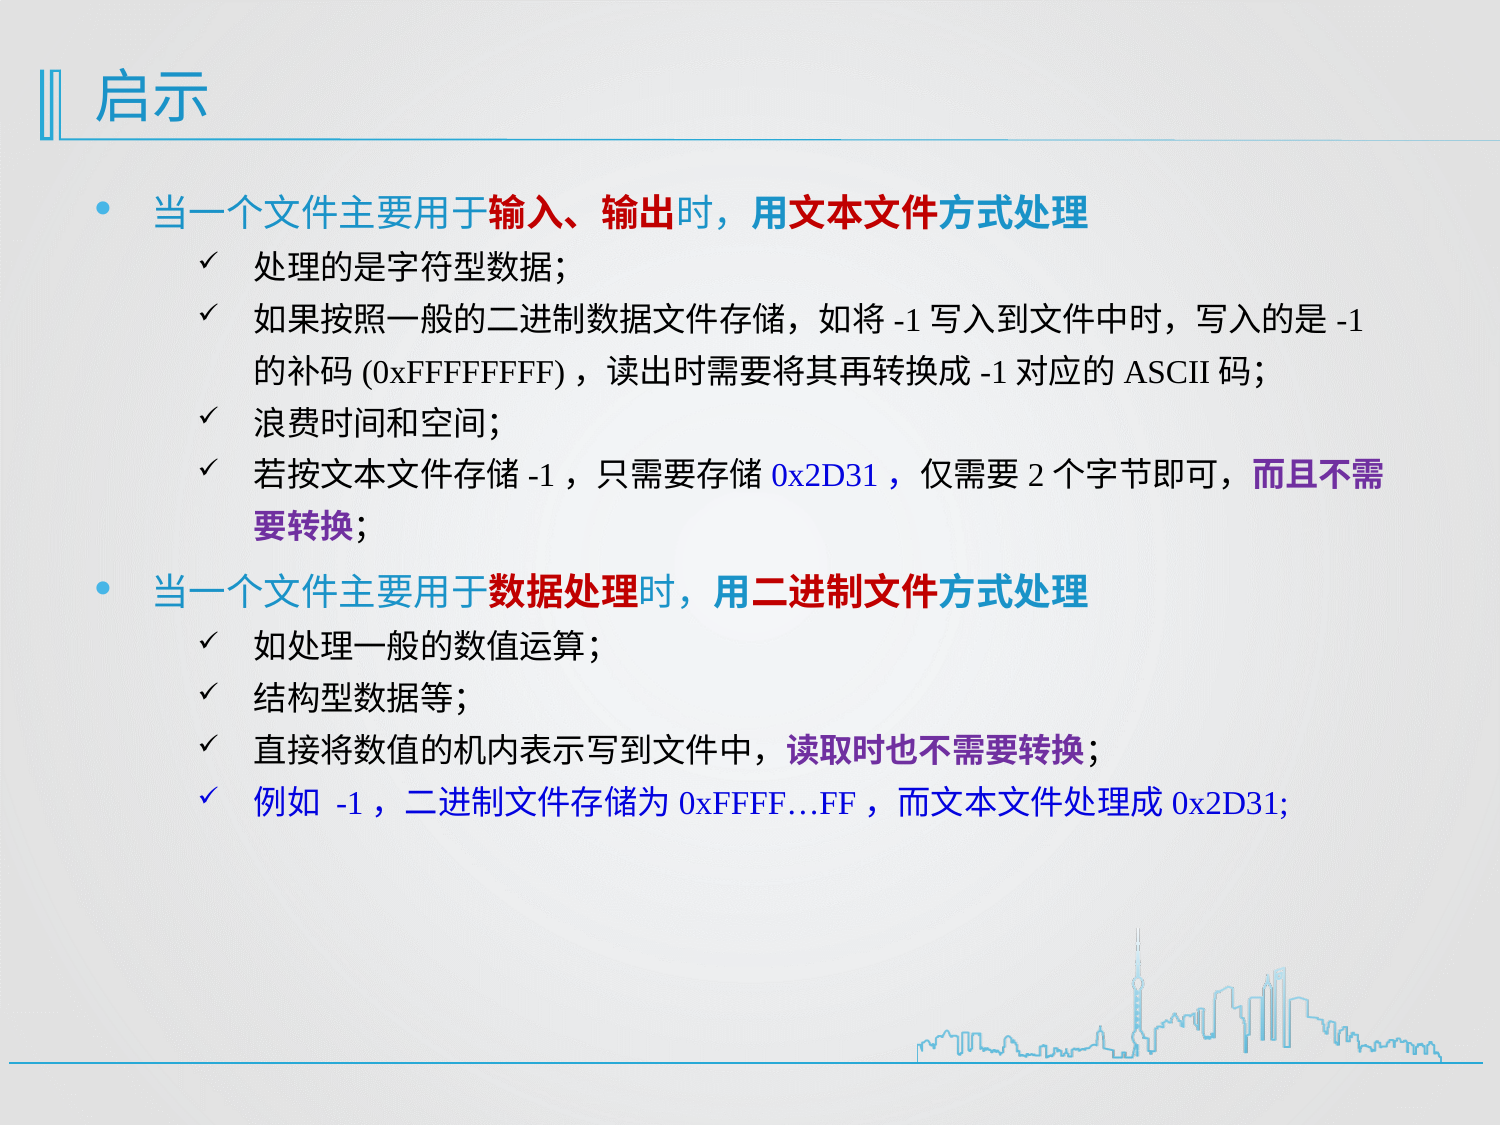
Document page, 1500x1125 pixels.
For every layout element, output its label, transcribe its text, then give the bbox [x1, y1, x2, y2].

picture [0, 0, 1500, 1125]
list 当一个文件主要用于输入、输出时，用文本文件方式处理 处理的是字符型数据； 如果按照一般的二进制数据文件存储，如将-1写入到文件中时，写入的是-1的补码(0xFFFFFFFF)，读出时需要将其再转换成-1对应的ASCII码； 浪费时间和空间； 若按文本文件存储-1，只需要存储0x2D31，仅需要2个字节即可，而且不需要转换； 当一个文件主要用于数据处理时，用二进制文件方式处理 如处理一般的数值运算； 结构型数据等； 直接将数值的机内表示写到文件中，读取时也不需要转换； 例如 -1，二进制文件存储为0xFFFF…FF，而文本文件处理成0x2D31; [79, 186, 1407, 1063]
title 启示 [79, 41, 1407, 138]
